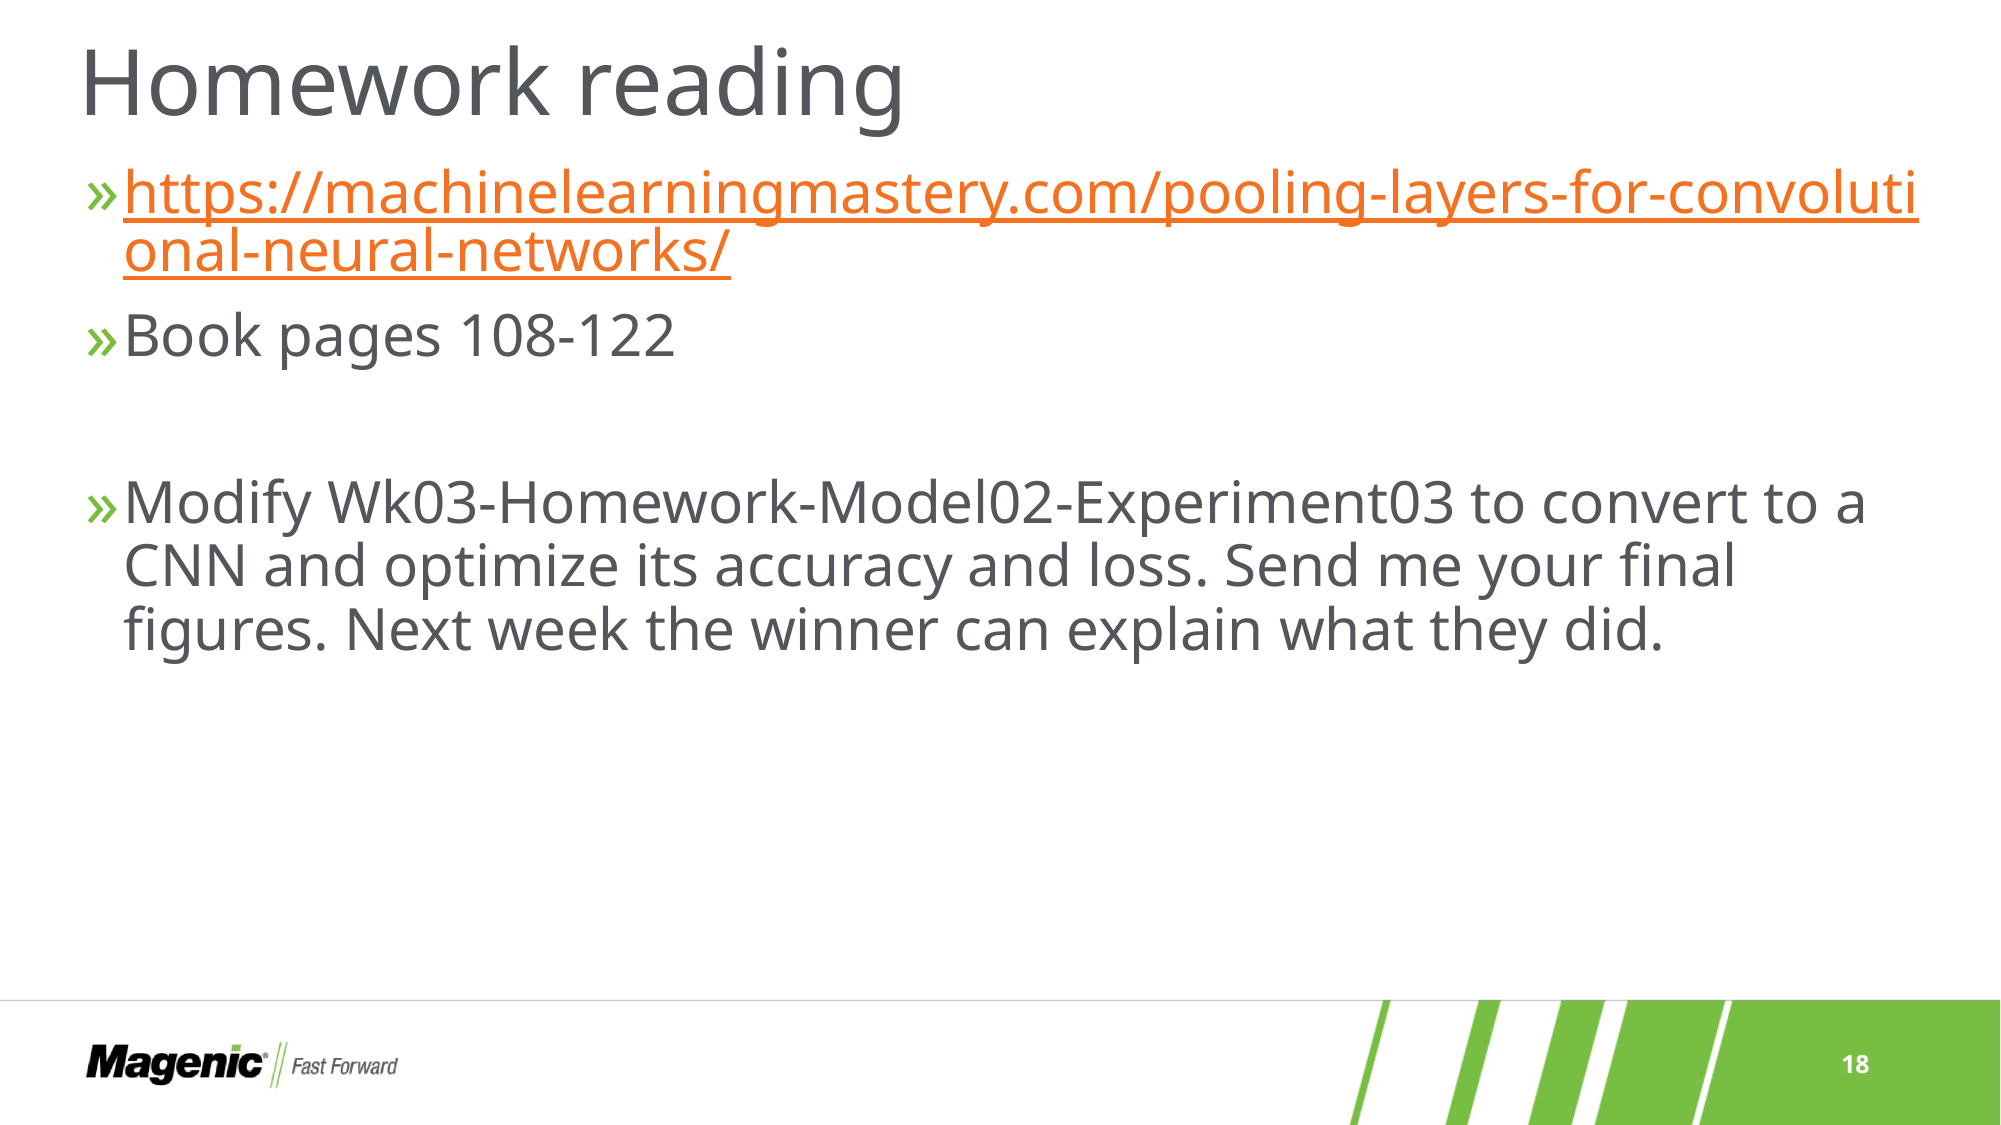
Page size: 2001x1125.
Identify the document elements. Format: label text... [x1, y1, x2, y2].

list https://machinelearningmastery.com/pooling-layers-for-convolutional-neural-networks/ Book pages 108-122 Modify Wk03-Homework-Model02-Experiment03 to convert to a CNN and optimize its accuracy and loss. Send me your final figures. Next week the winner can explain what they did. [70, 149, 1946, 939]
picture [0, 0, 2001, 1125]
title Homework reading [63, 41, 1938, 131]
